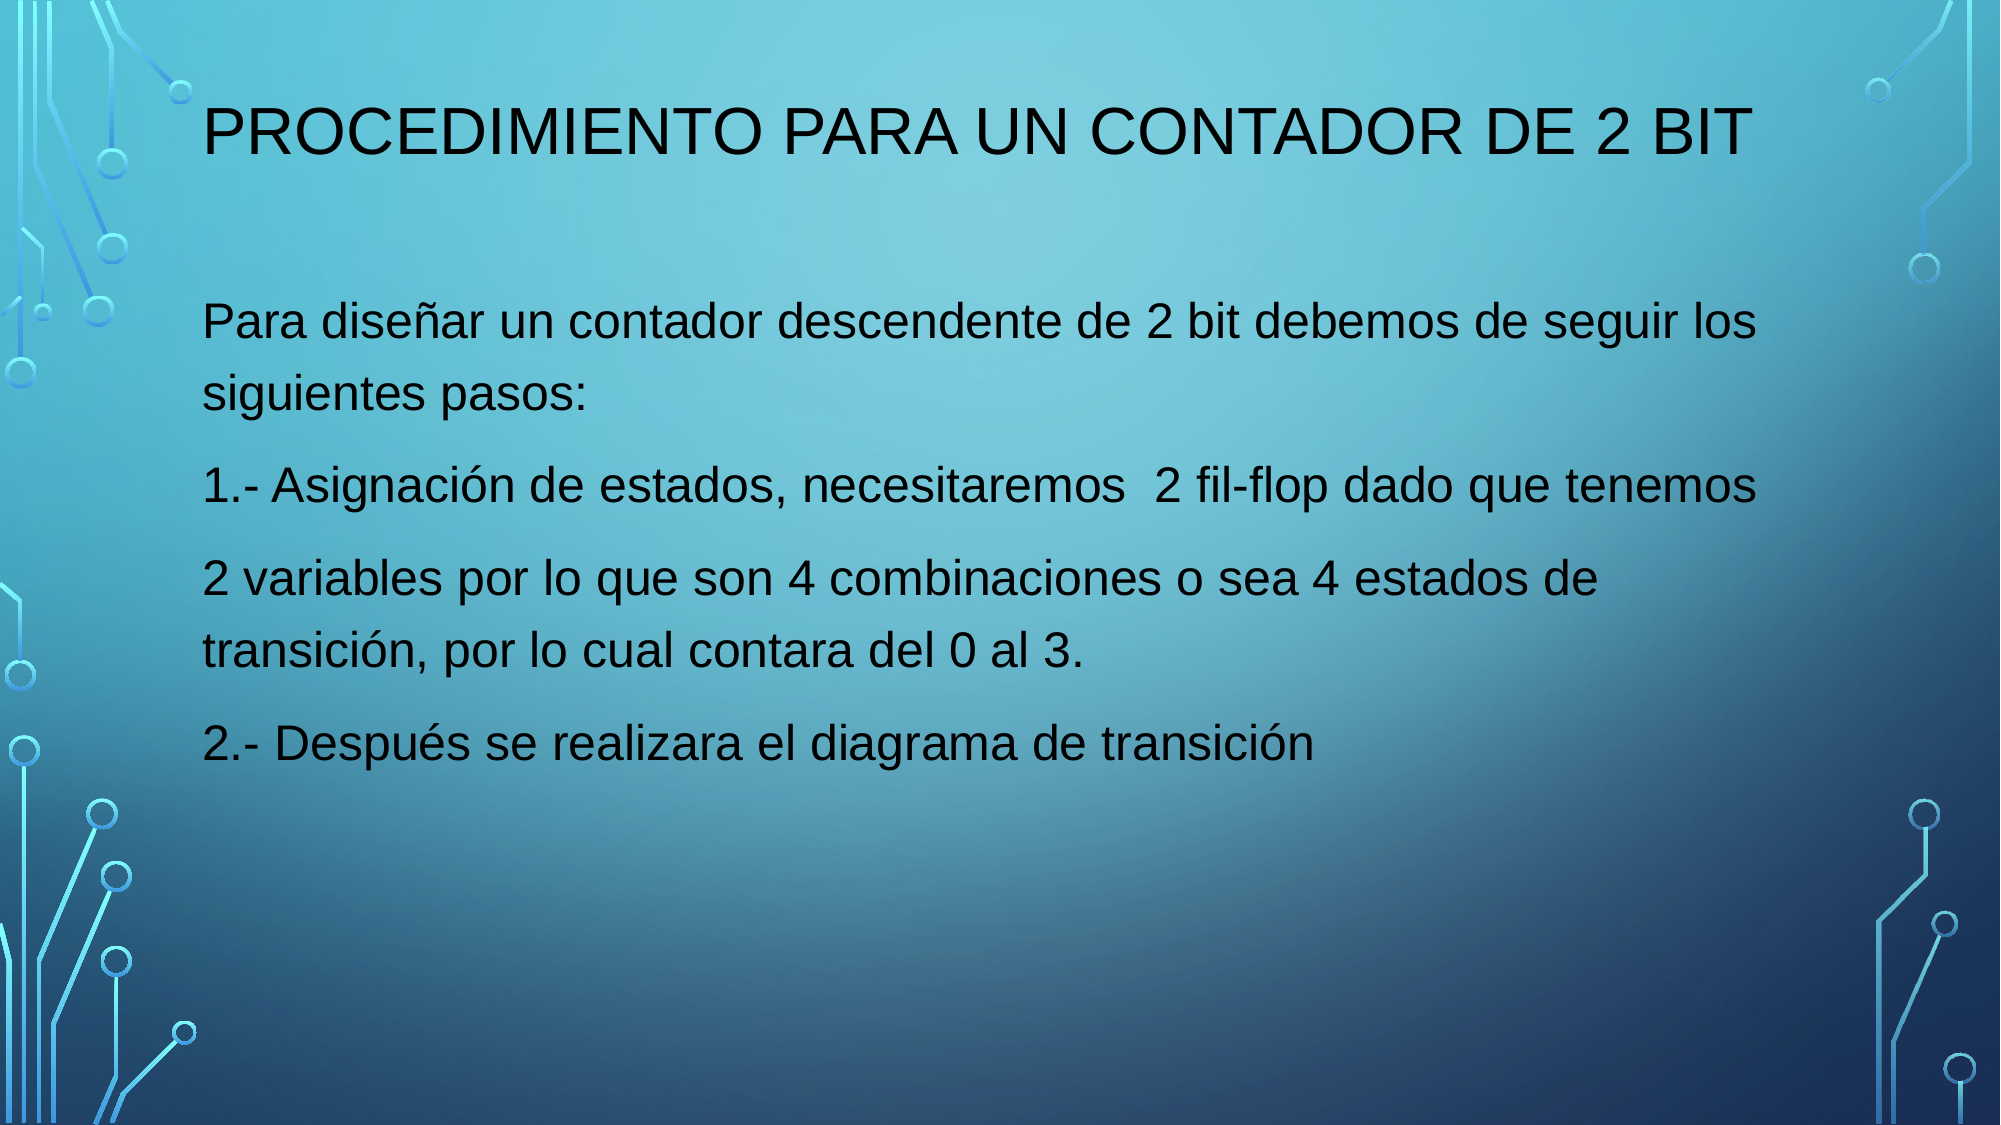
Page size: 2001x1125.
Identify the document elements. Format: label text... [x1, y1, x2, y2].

title Procedimiento para un contador de 2 bit [187, 59, 1813, 206]
list Para diseñar un contador descendente de 2 bit debemos de seguir los siguientes pasos: 1.- Asignación de estados, necesitaremos 2 fil-flop dado que tenemos 2 variables por lo que son 4 combinaciones o sea 4 estados de transición, por lo cual contara del 0 al 3. 2.- Después se realizara el diagrama de transición [187, 268, 1813, 950]
